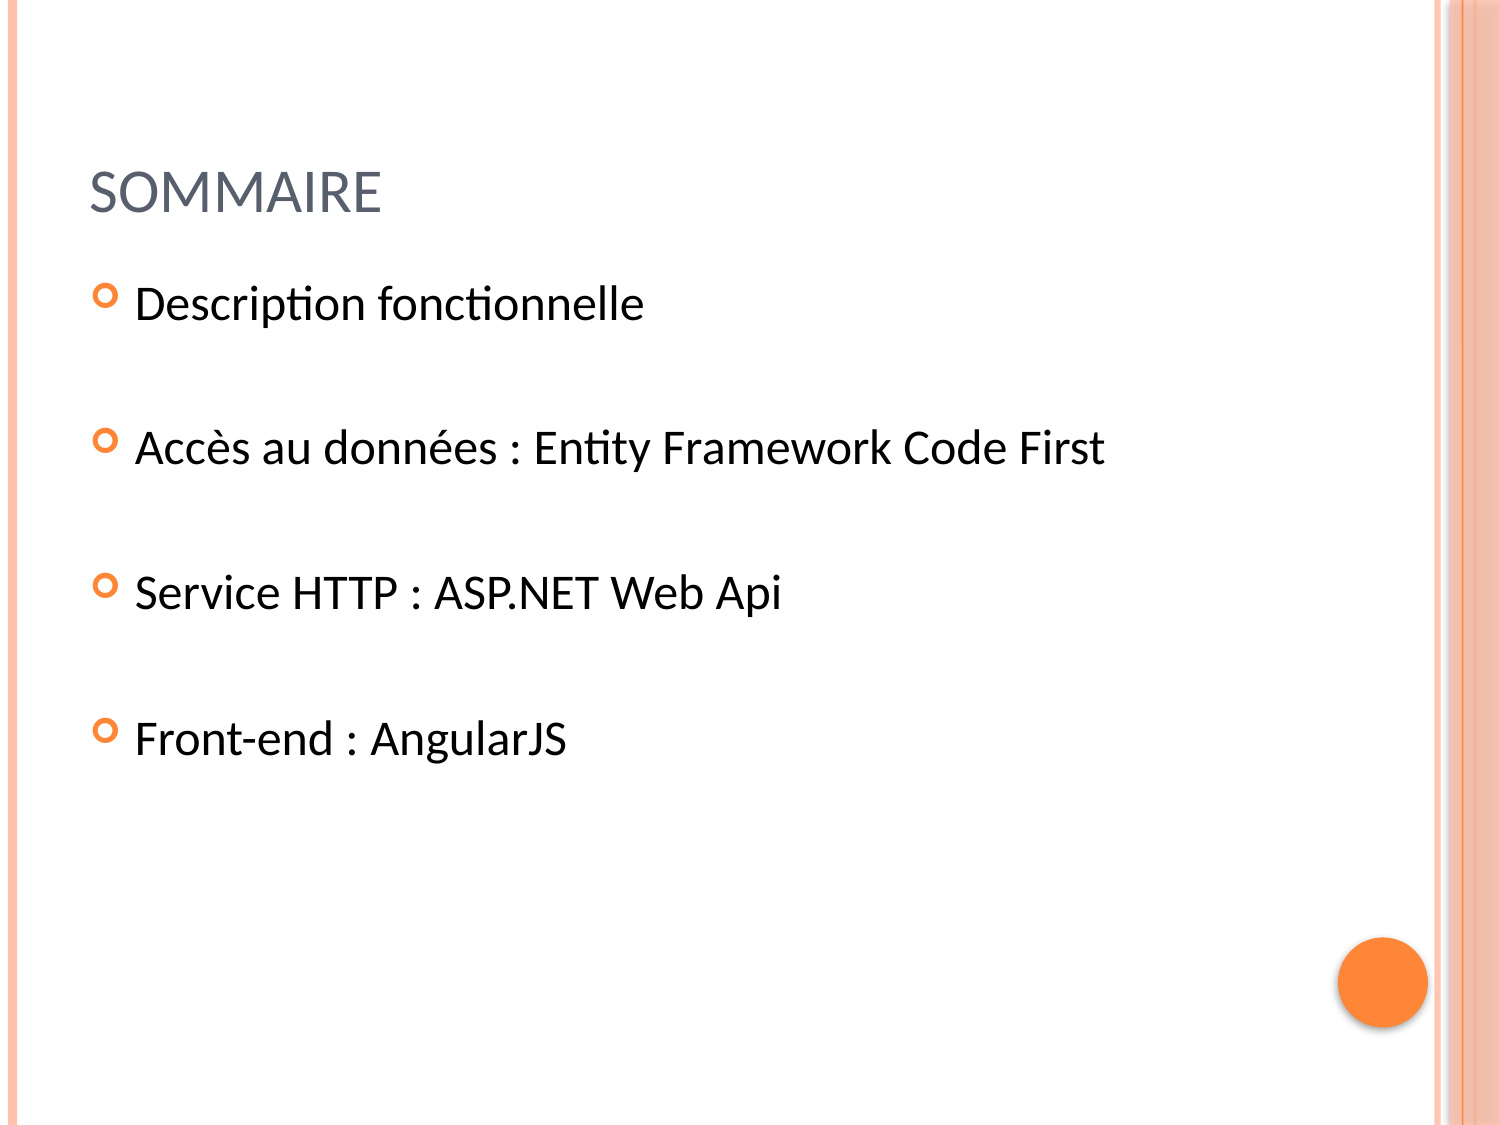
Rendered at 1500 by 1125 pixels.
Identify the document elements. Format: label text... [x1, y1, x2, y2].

title Sommaire [75, 45, 1300, 233]
list Description fonctionnelle Accès au données : Entity Framework Code First Service HTTP : ASP.NET Web Api Front-end : AngularJS [75, 262, 1300, 1062]
